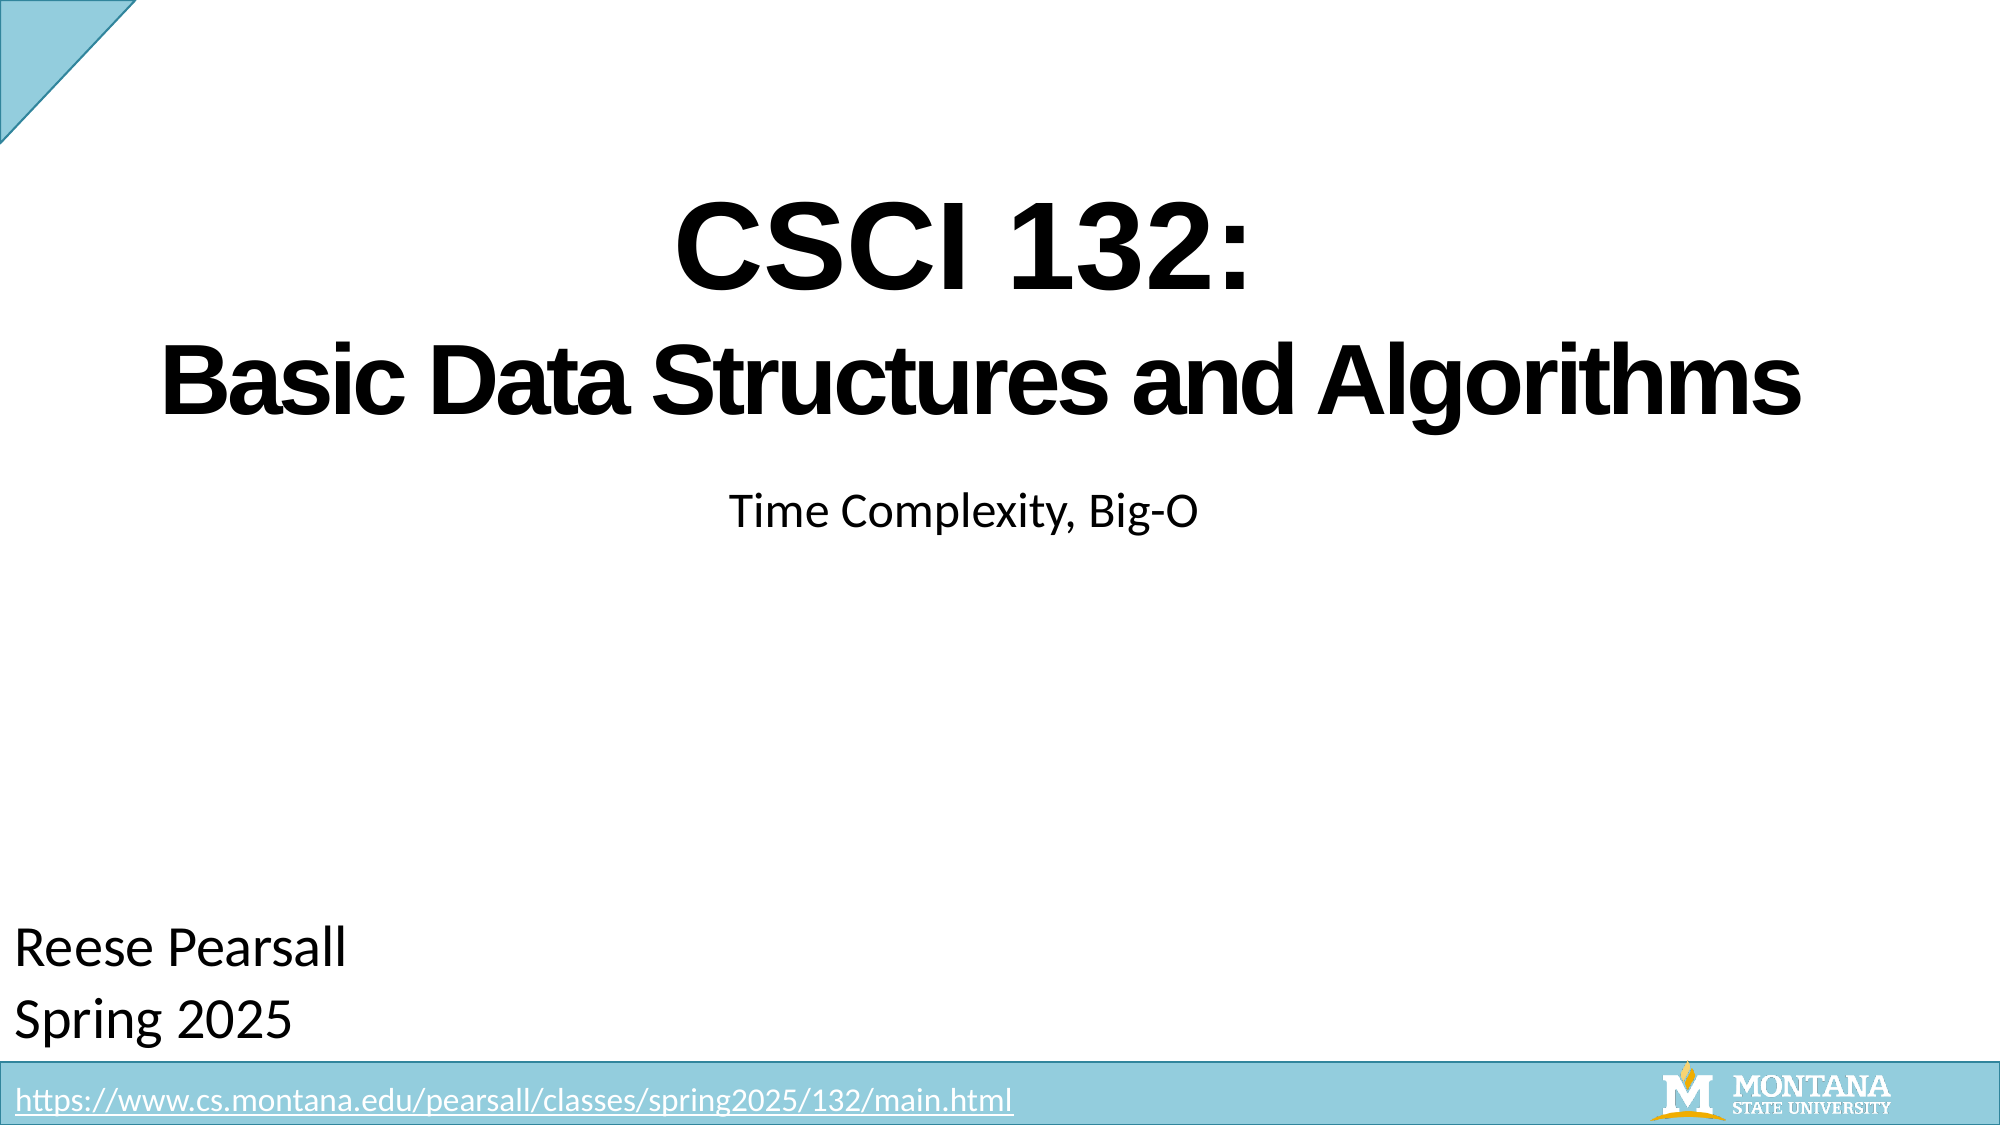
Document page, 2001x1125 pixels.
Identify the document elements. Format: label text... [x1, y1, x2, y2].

text_box Time Complexity, Big-O [456, 474, 1470, 537]
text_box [1892, 1060, 2000, 1125]
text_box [0, 1060, 1647, 1125]
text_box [0, 0, 137, 145]
title CSCI 132: Basic Data Structures and Algorithms [87, 162, 1875, 435]
text_box Reese Pearsall Spring 2025 [12, 905, 1914, 1051]
picture [1649, 1060, 1892, 1122]
